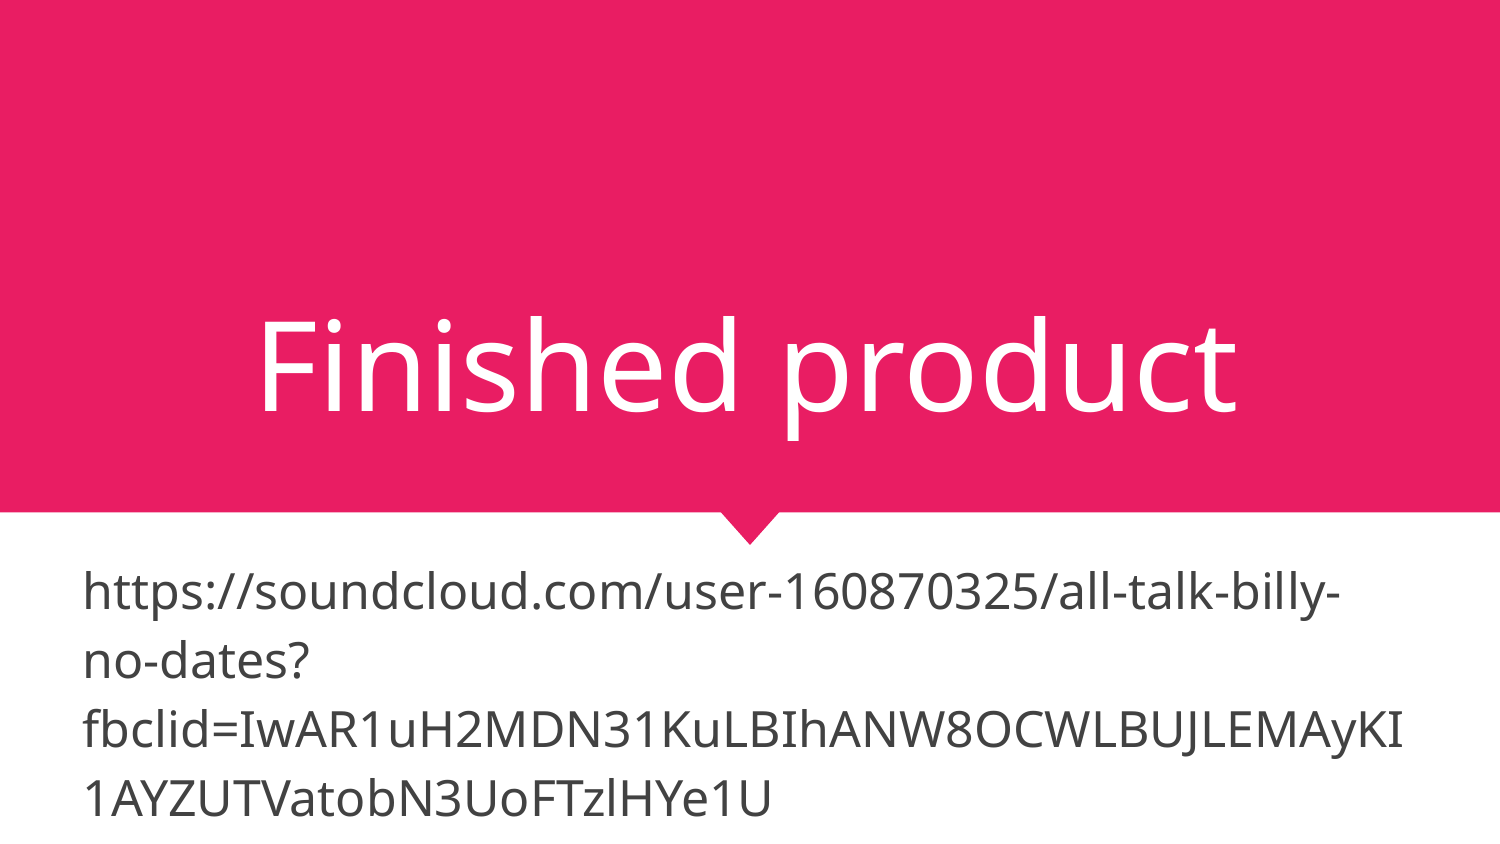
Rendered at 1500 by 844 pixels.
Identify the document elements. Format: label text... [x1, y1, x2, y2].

subtitle https://soundcloud.com/user-160870325/all-talk-billy-no-dates?fbclid=IwAR1uH2MDN31KuLBIhANW8OCWLBUJLEMAyKI1AYZUTVatobN3UoFTzlHYe1U [67, 585, 1427, 793]
title Finished product [67, 105, 1427, 452]
